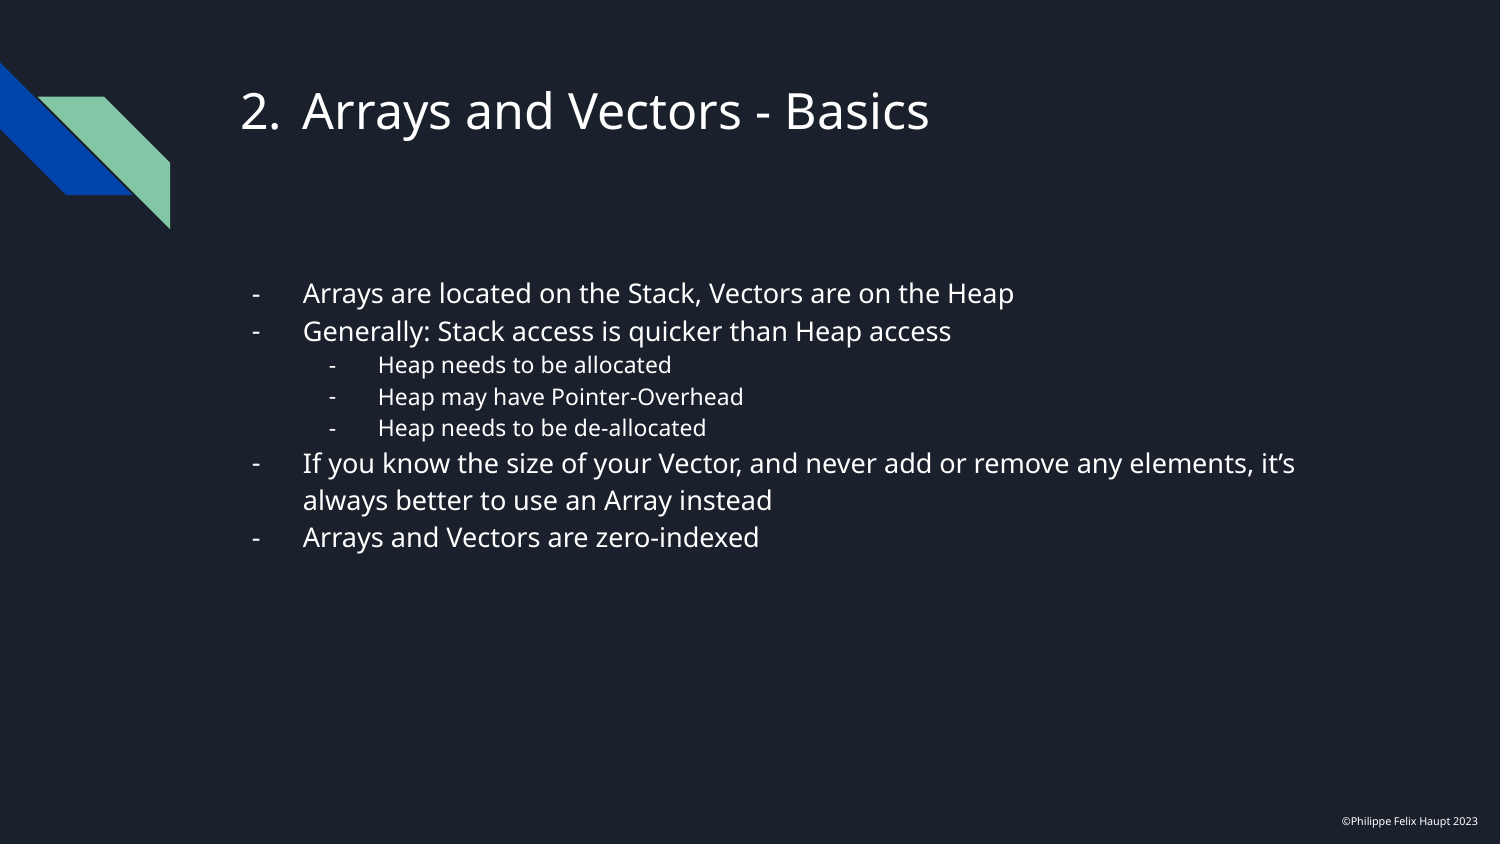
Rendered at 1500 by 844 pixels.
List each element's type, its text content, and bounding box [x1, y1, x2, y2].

title Arrays and Vectors - Basics [212, 64, 1368, 215]
list Arrays are located on the Stack, Vectors are on the Heap Generally: Stack access is quicker than Heap access Heap needs to be allocated Heap may have Pointer-Overhead Heap needs to be de-allocated If you know the size of your Vector, and never add or remove any elements, it’s always better to use an Array instead Arrays and Vectors are zero-indexed [212, 257, 1368, 716]
subtitle ©Philippe Felix Haupt 2023 [1326, 801, 1500, 844]
